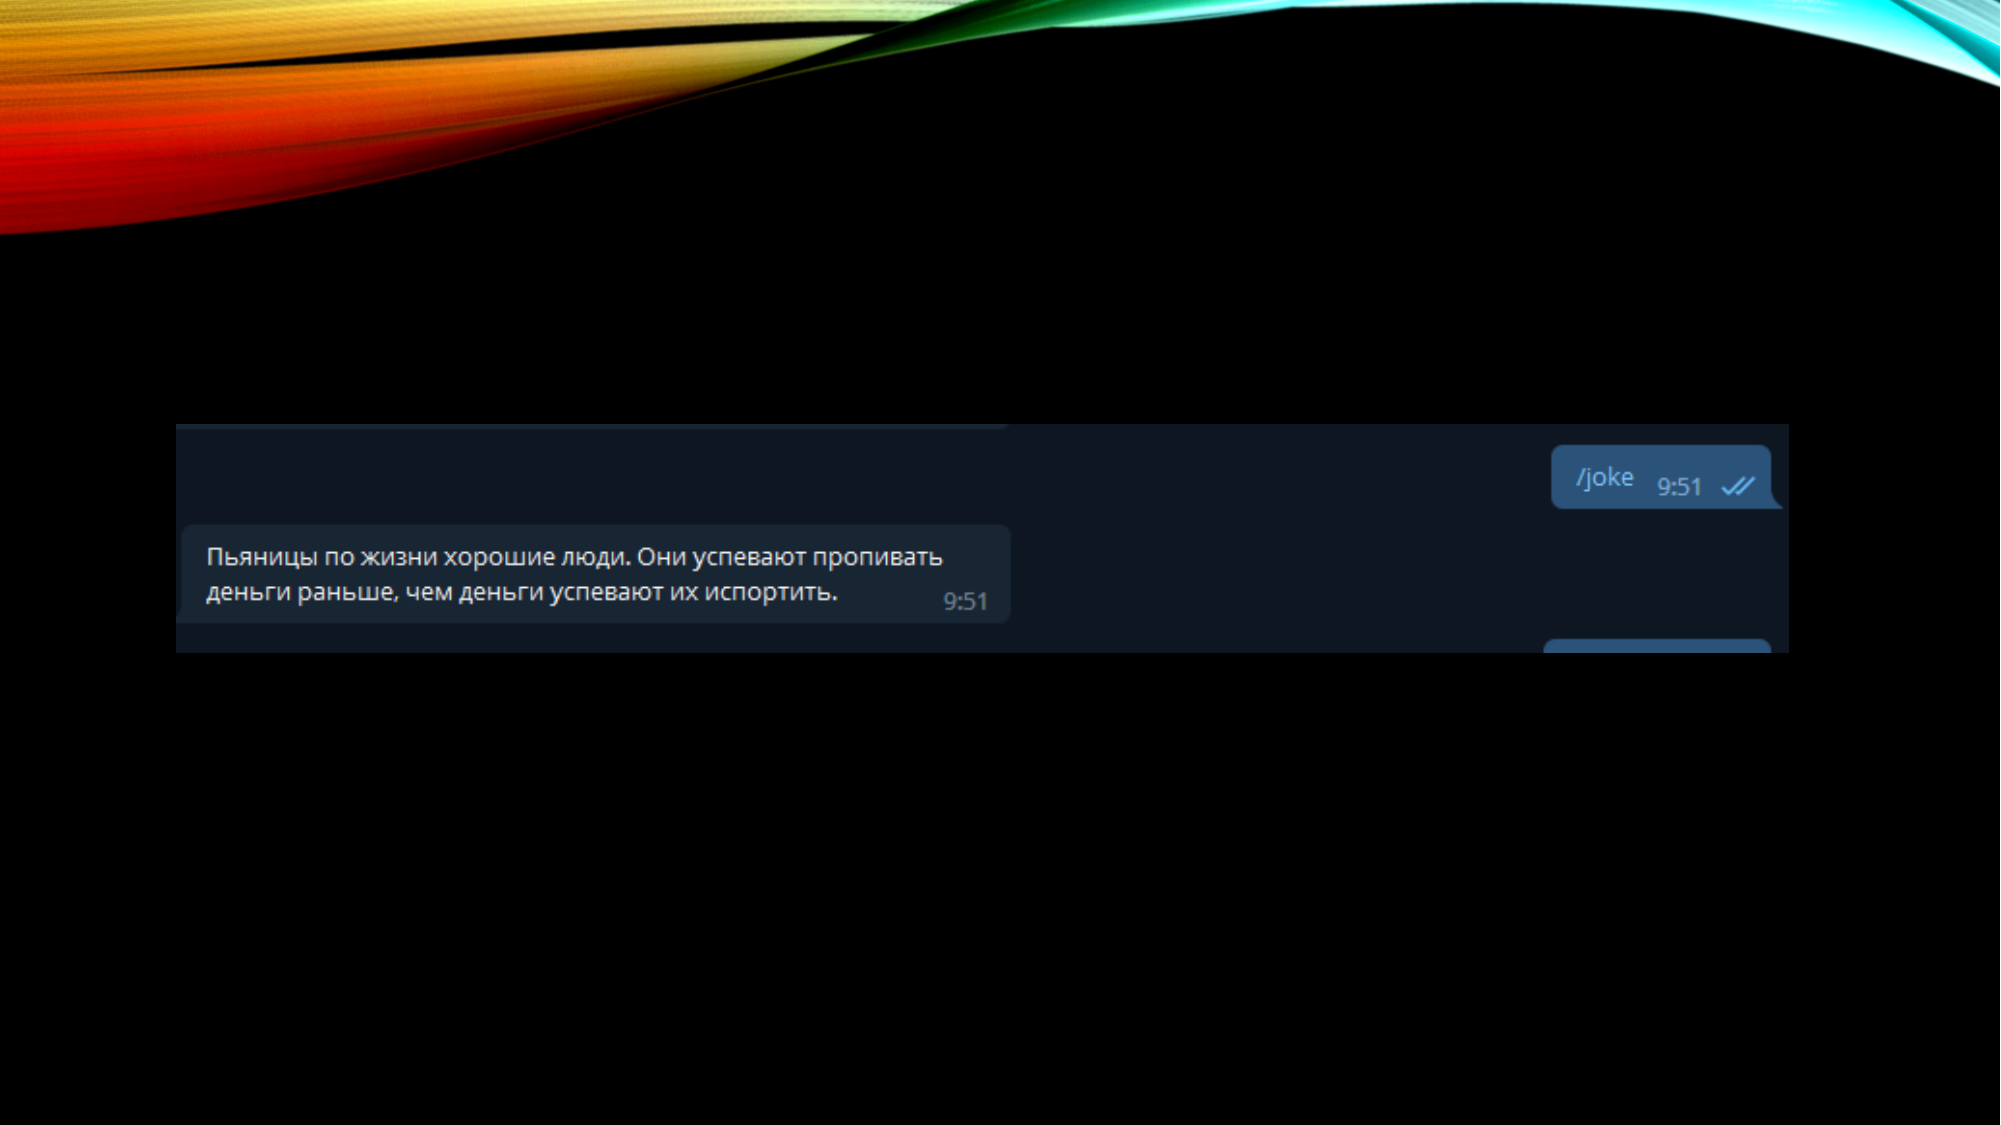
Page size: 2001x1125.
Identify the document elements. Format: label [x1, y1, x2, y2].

picture [175, 424, 1789, 653]
picture [0, 0, 2000, 237]
